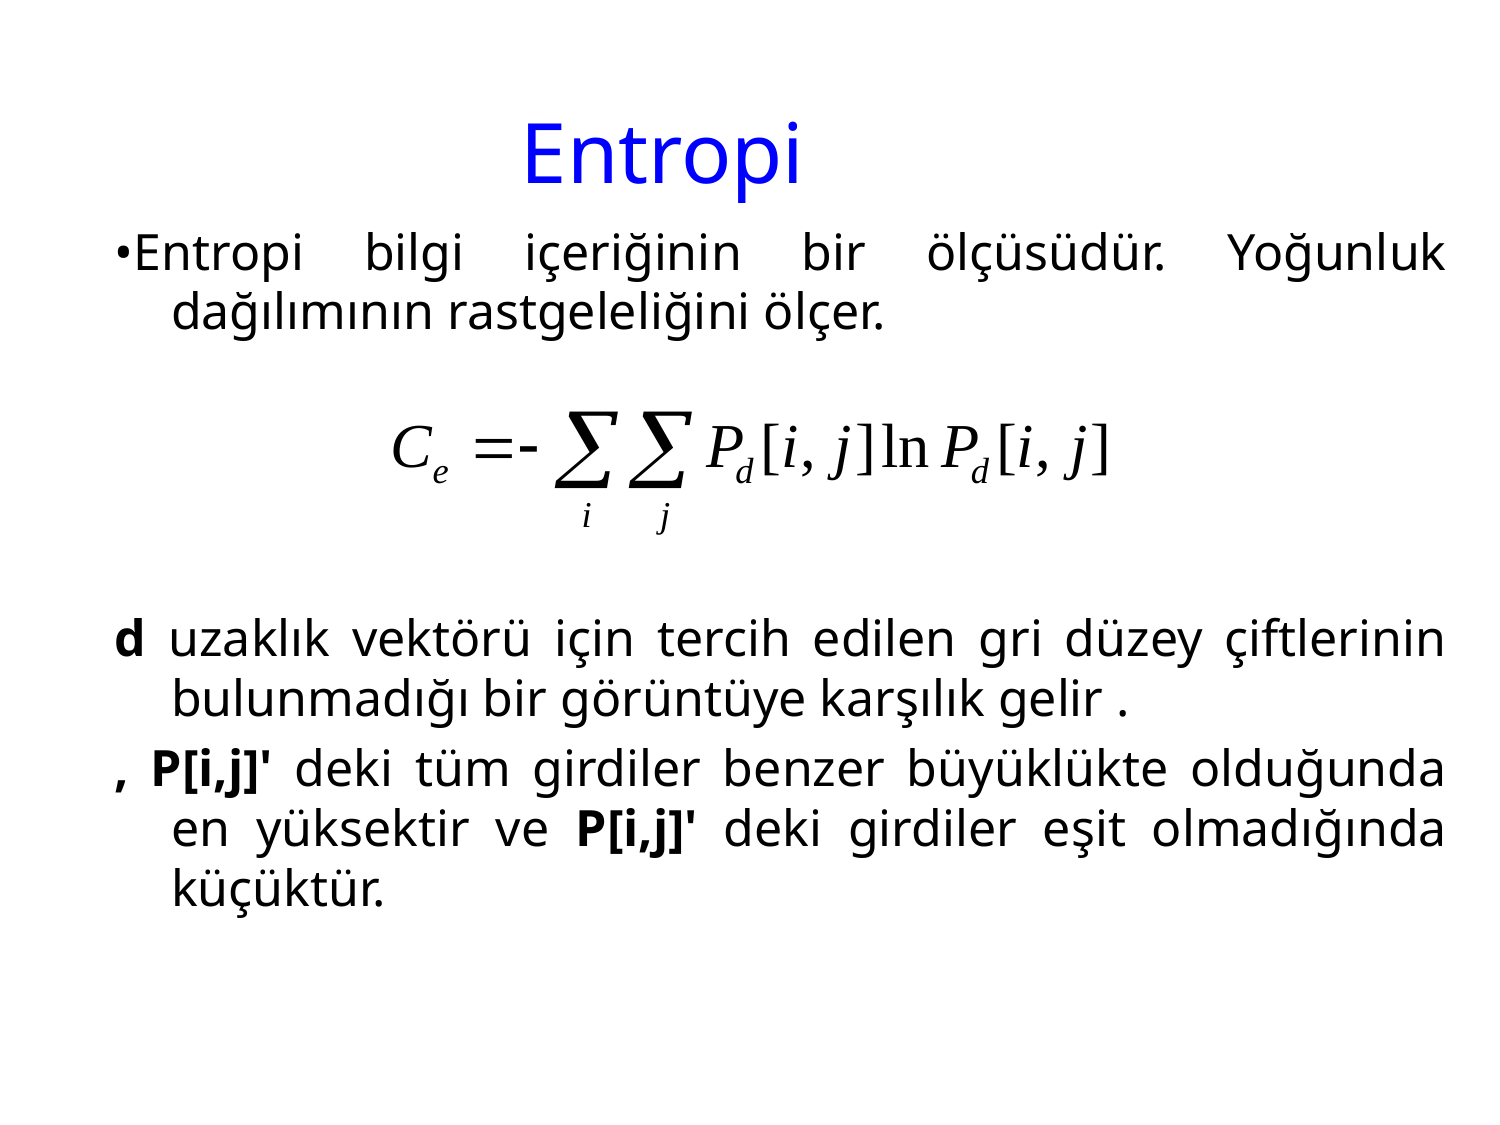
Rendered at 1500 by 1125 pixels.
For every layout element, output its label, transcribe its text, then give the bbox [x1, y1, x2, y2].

title Entropi [162, 75, 1163, 212]
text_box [382, 399, 1118, 546]
list •Entropi bilgi içeriğinin bir ölçüsüdür. Yoğunluk dağılımının rastgeleliğini ölçer. d uzaklık vektörü için tercih edilen gri düzey çiftlerinin bulunmadığı bir görüntüye karşılık gelir . , P[i,j]' deki tüm girdiler benzer büyüklükte olduğunda en yüksektir ve P[i,j]' deki girdiler eşit olmadığında küçüktür. [99, 212, 1463, 1000]
